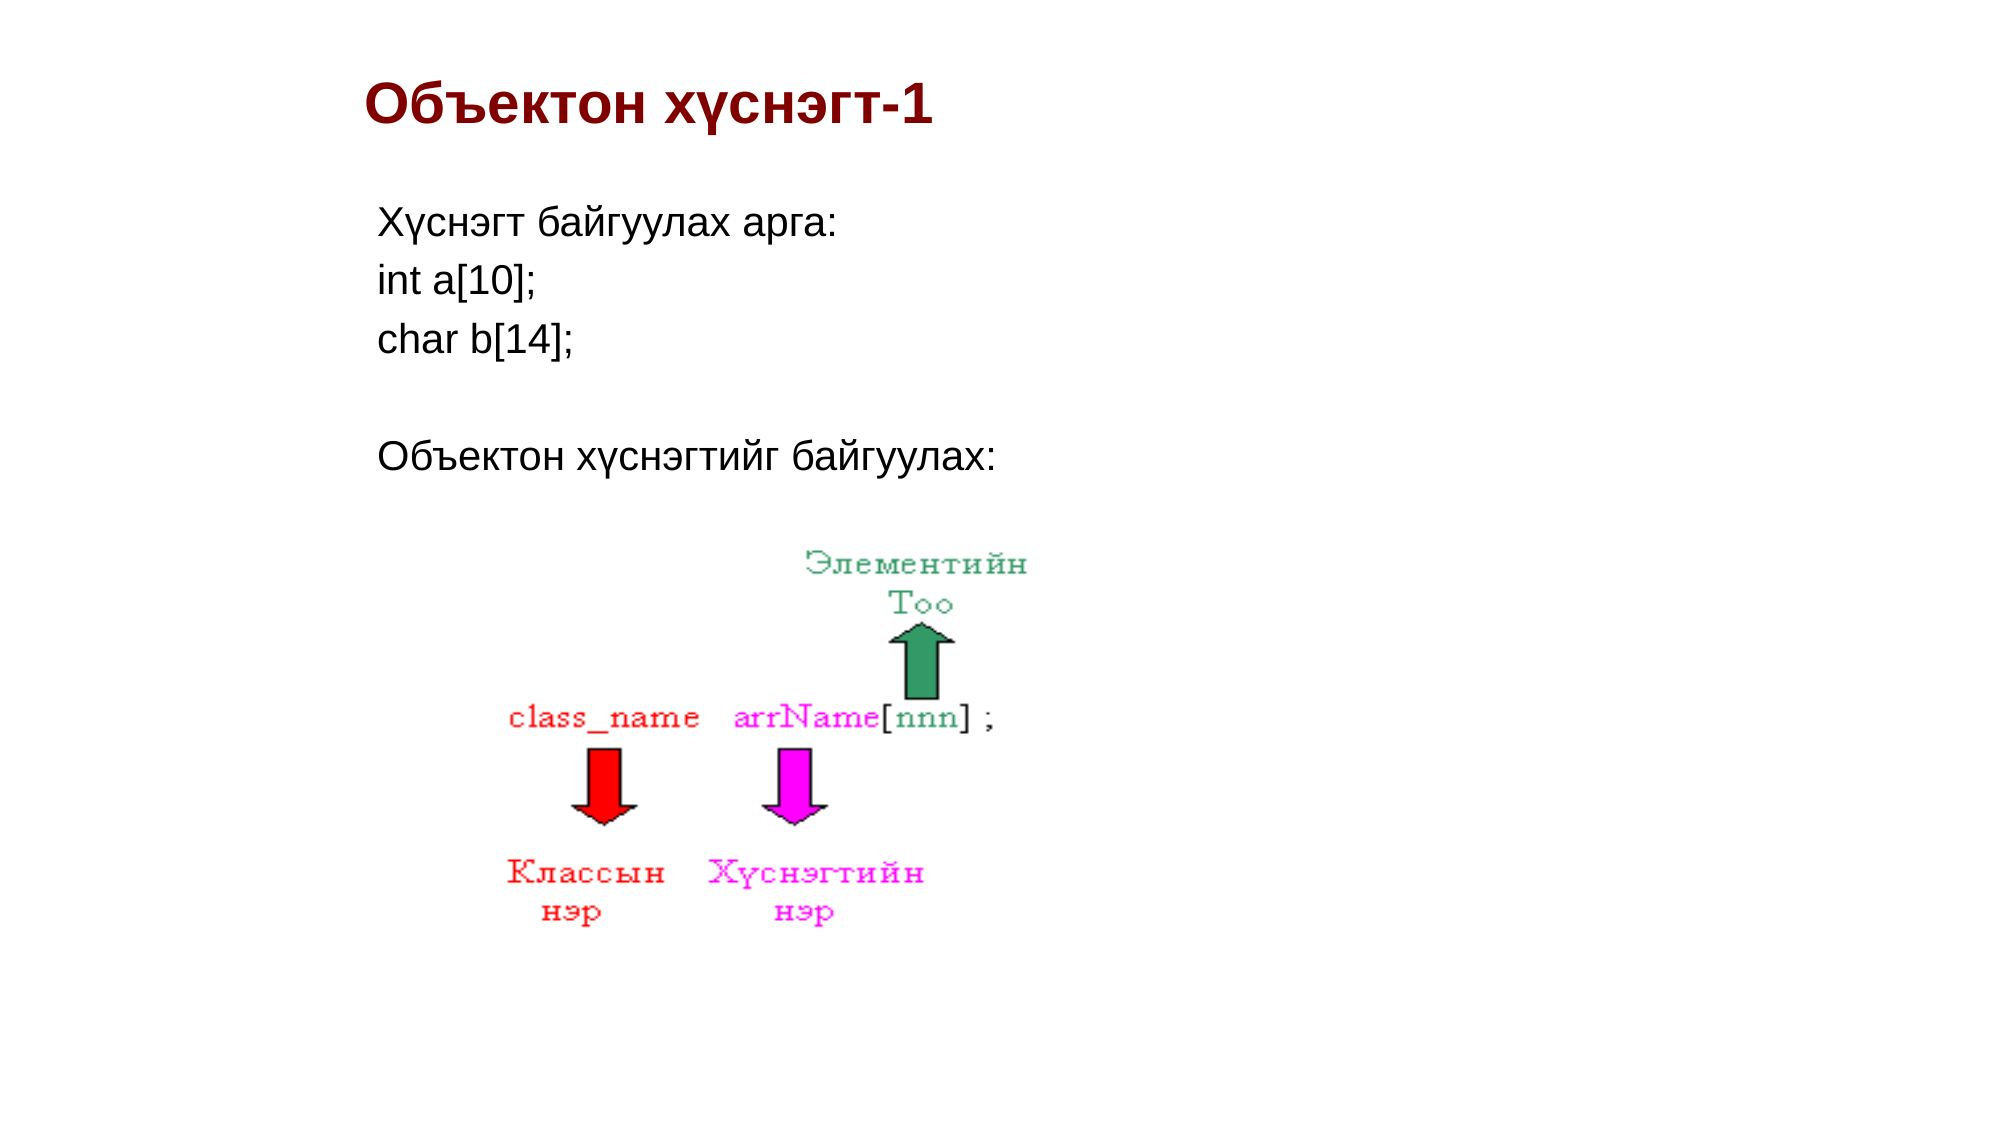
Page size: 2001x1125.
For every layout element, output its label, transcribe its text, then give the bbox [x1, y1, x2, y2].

text_box Хүснэгт байгуулах арга: int a[10]; char b[14]; Объектон хүснэгтийг байгуулах: [362, 187, 1638, 1050]
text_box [387, 549, 1088, 963]
text_box Объектон хүснэгт-1 [349, 62, 1625, 138]
